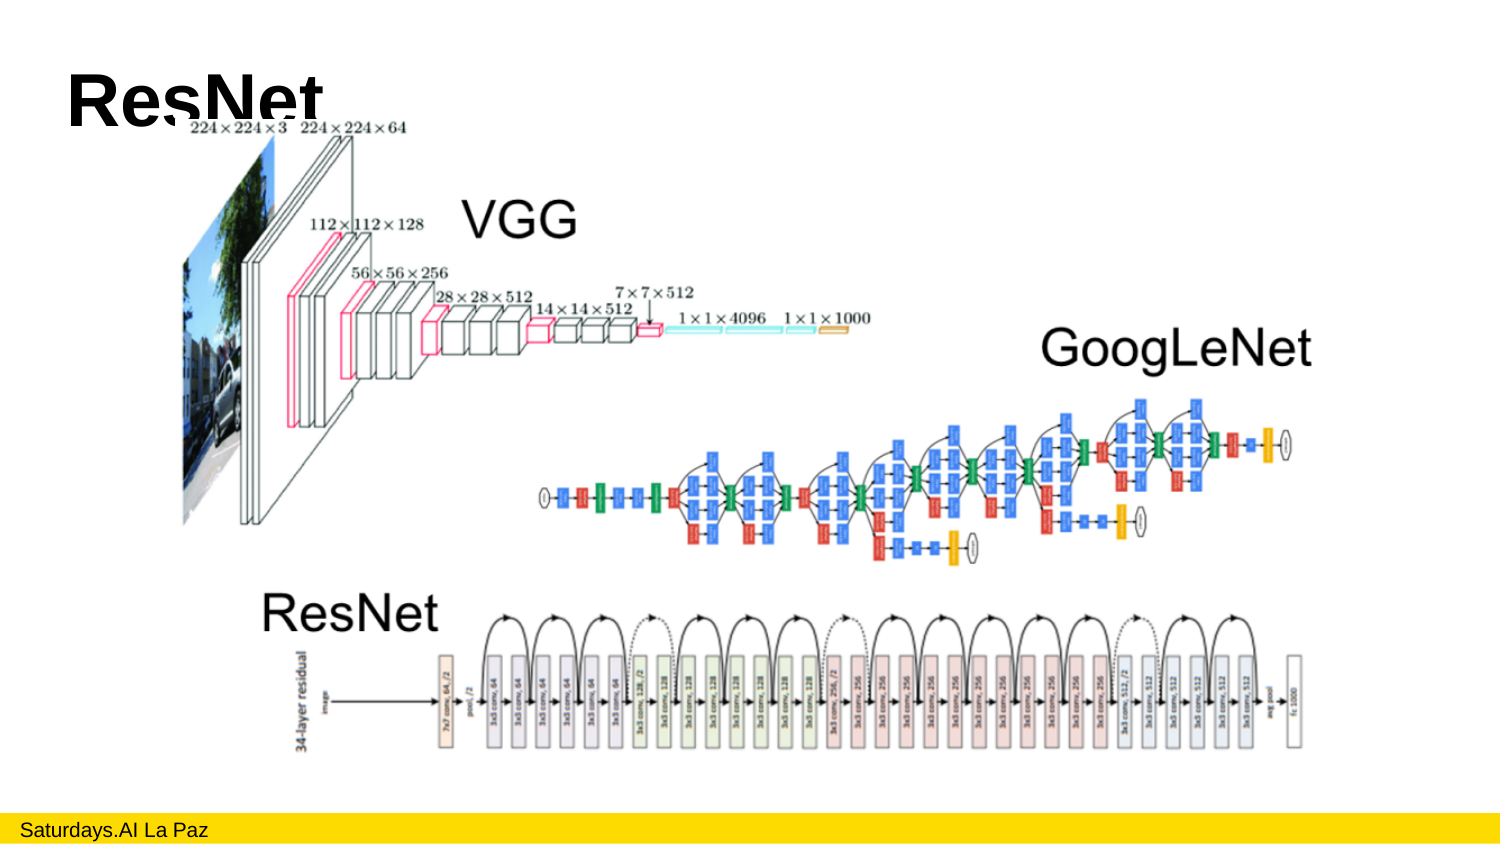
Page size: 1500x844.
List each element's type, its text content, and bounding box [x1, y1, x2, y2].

picture [174, 118, 1325, 766]
title ResNet [51, 36, 1449, 131]
text_box [1496, 813, 1500, 844]
text_box [0, 813, 4, 844]
text_box Saturdays.AI La Paz 2/2021 [4, 802, 1496, 844]
